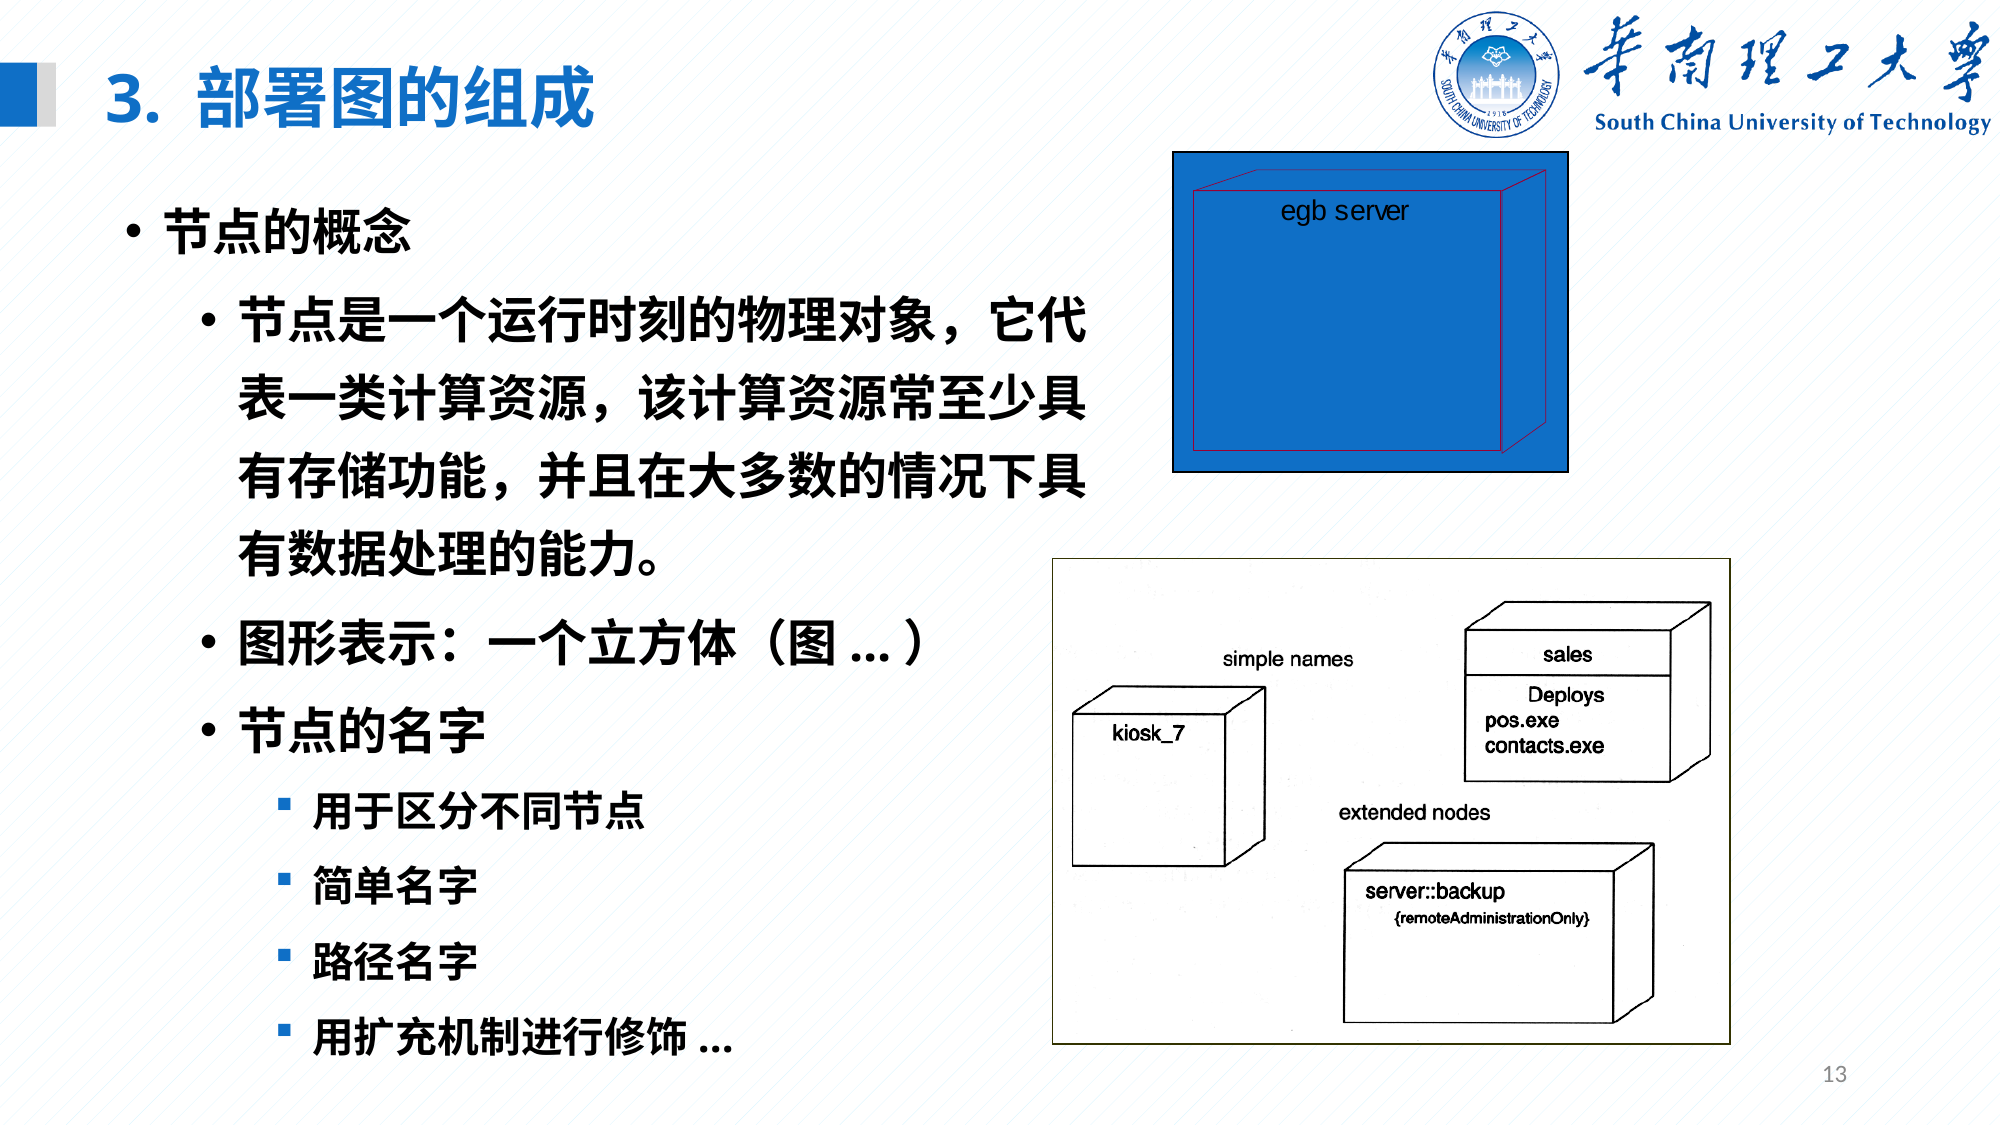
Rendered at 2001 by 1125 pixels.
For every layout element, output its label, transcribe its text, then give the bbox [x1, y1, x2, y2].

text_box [1053, 559, 1729, 1043]
list 节点的概念 节点是一个运行时刻的物理对象，它代表一类计算资源，该计算资源常至少具有存储功能，并且在大多数的情况下具有数据处理的能力。 图形表示：一个立方体（图...） 节点的名字 用于区分不同节点 简单名字 路径名字 用扩充机制进行修饰... [109, 174, 1118, 976]
slide_number 13 [1412, 1042, 1863, 1103]
picture [1433, 11, 1991, 138]
picture [1173, 153, 1568, 471]
text_box 3. 部署图的组成 [90, 48, 1265, 143]
